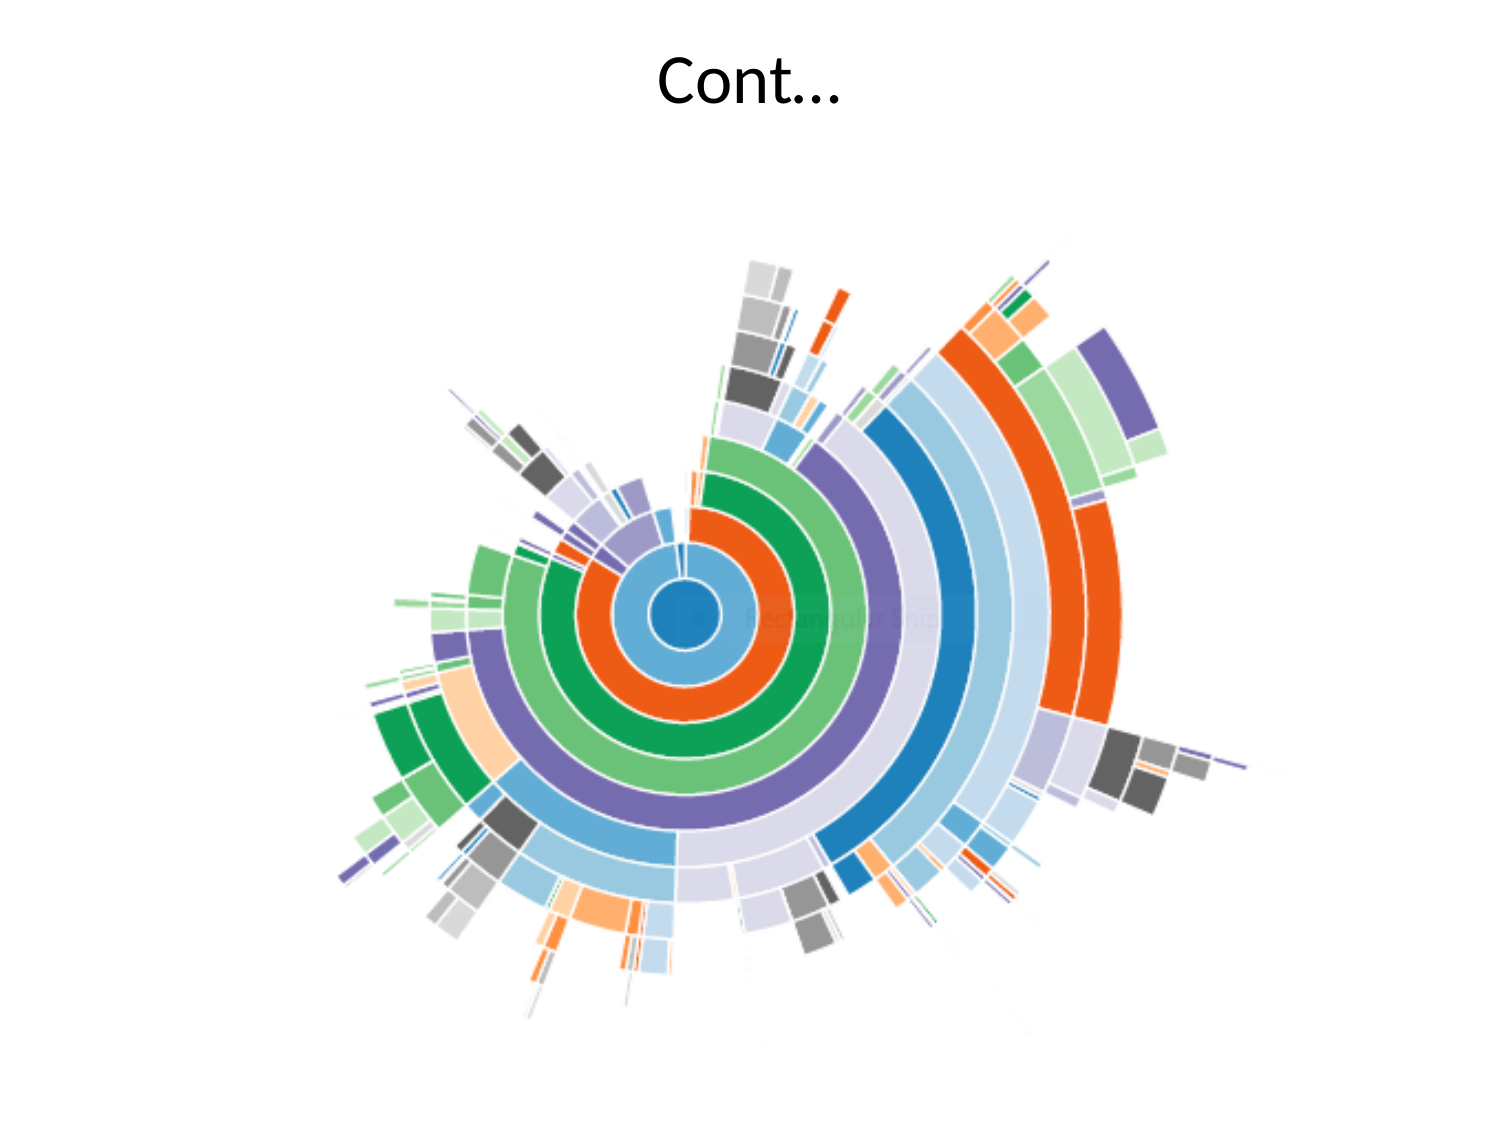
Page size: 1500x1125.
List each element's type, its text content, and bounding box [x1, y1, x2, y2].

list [199, 237, 1351, 1051]
title Cont… [75, 24, 1425, 125]
